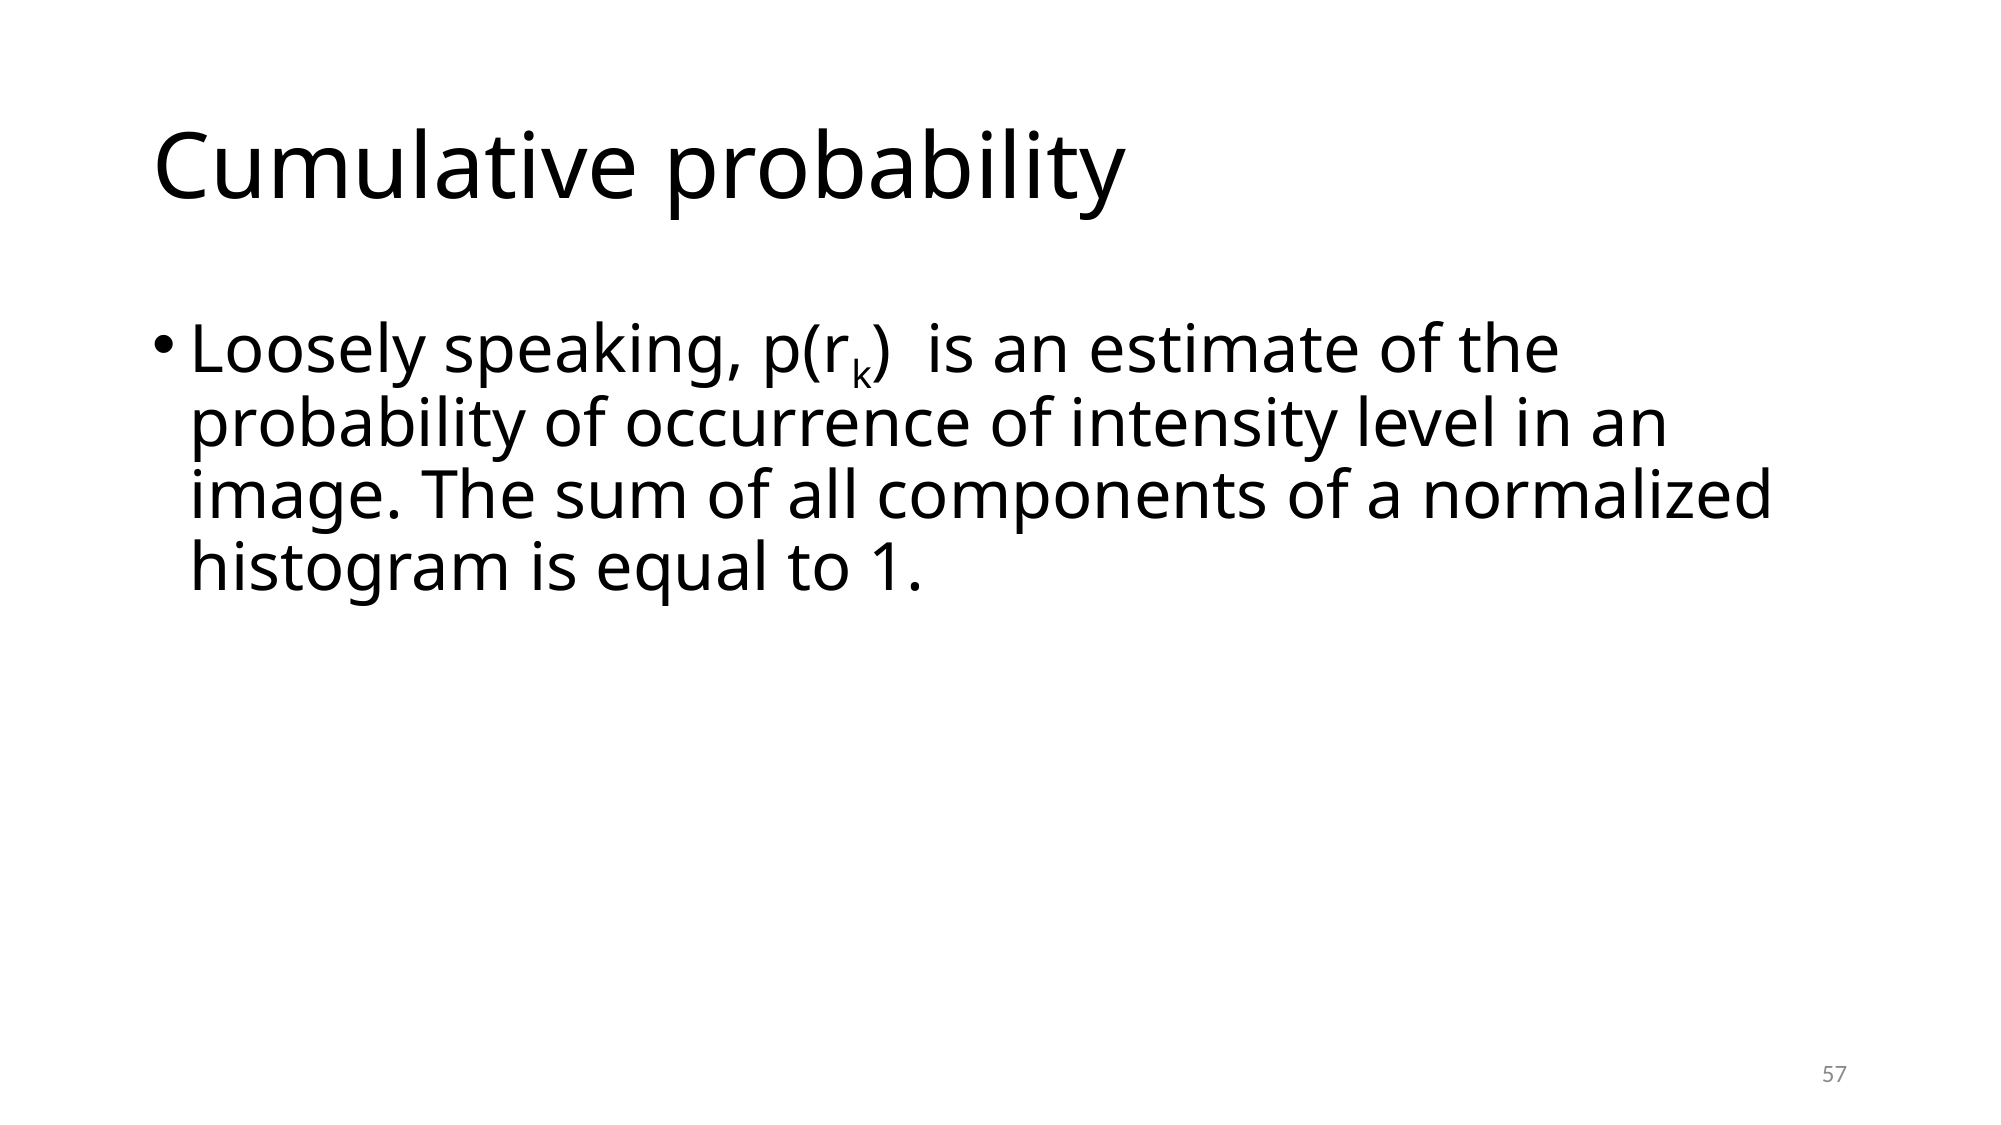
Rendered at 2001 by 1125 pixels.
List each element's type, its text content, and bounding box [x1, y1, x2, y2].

list Loosely speaking, p(rk) is an estimate of the probability of occurrence of intensity level in an image. The sum of all components of a normalized histogram is equal to 1. [137, 299, 1863, 1014]
slide_number 57 [1412, 1042, 1863, 1103]
title Cumulative probability [137, 59, 1863, 278]
